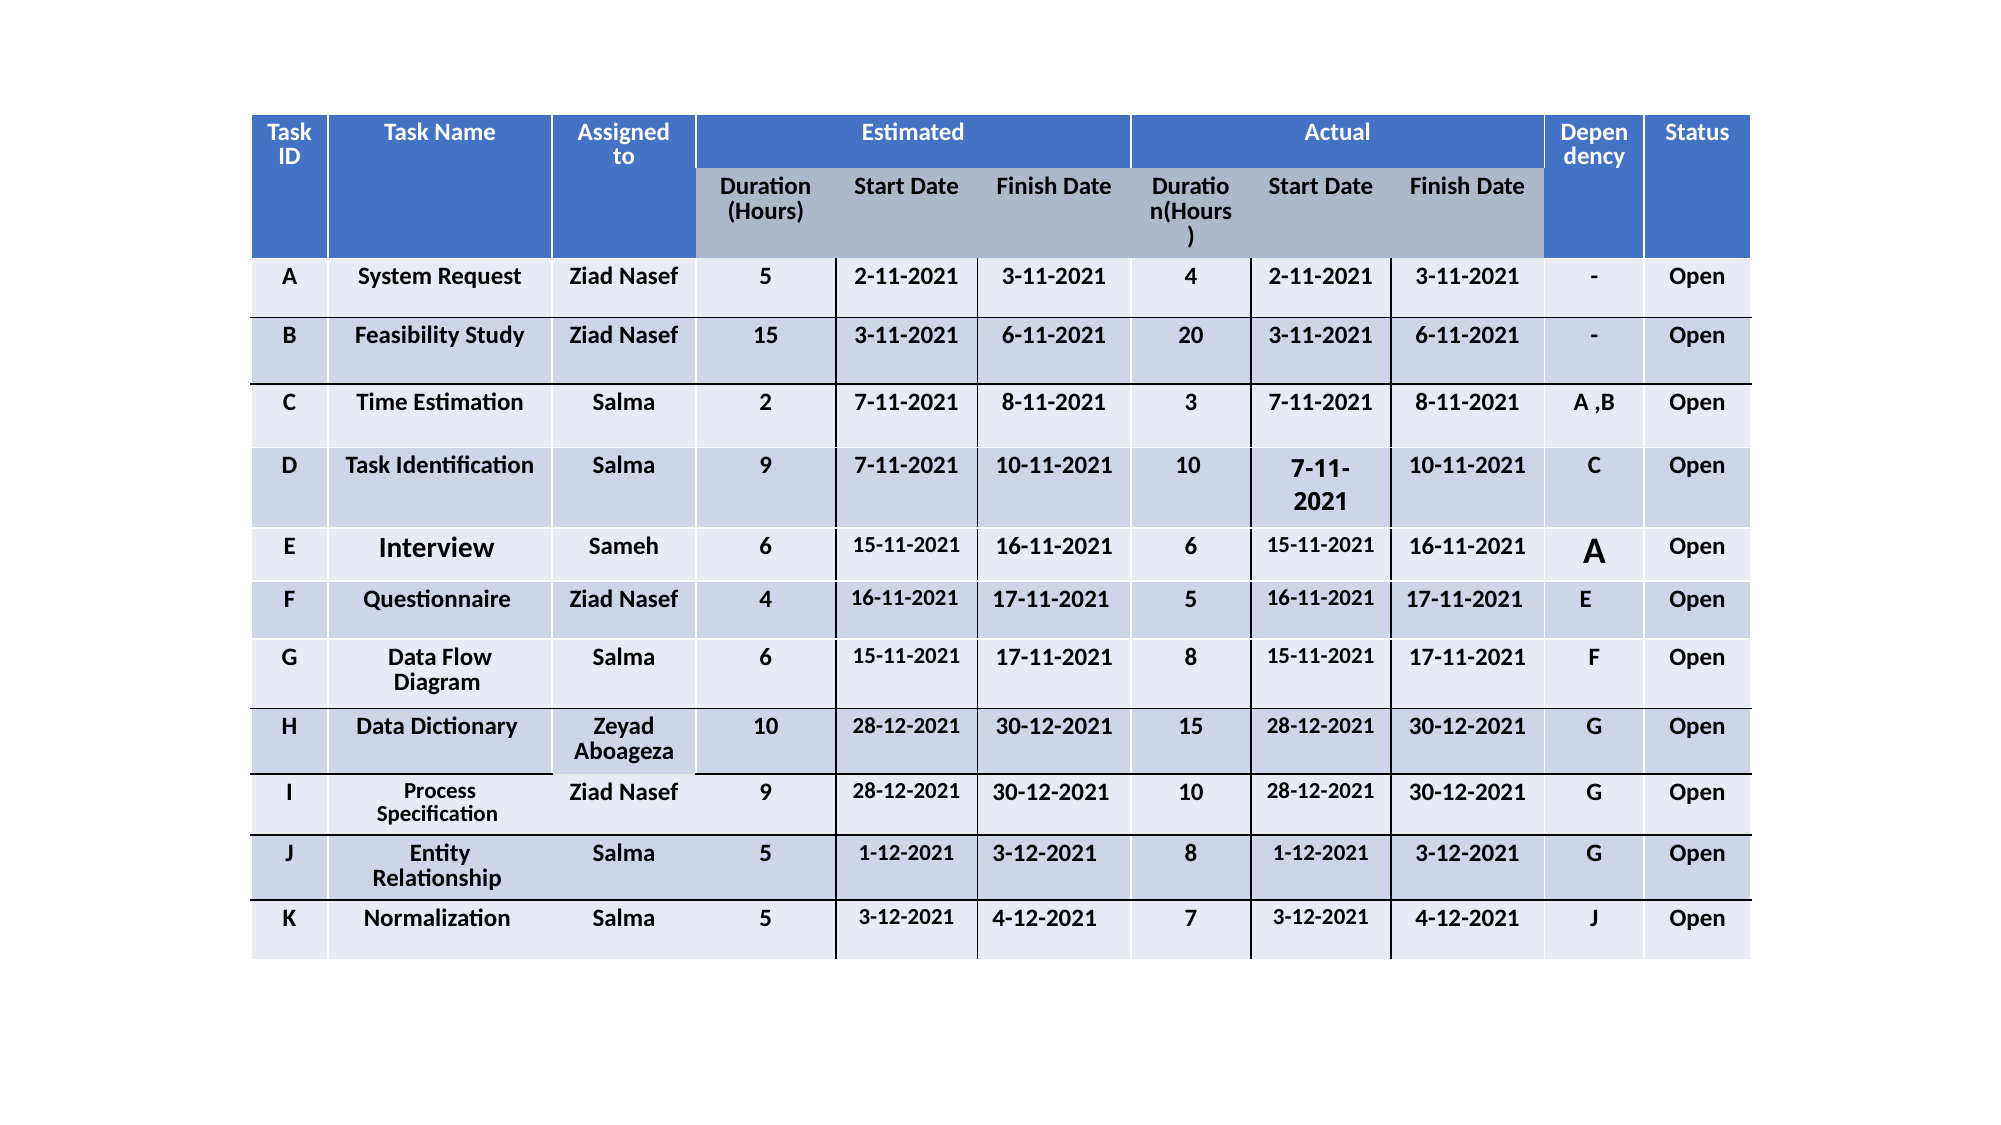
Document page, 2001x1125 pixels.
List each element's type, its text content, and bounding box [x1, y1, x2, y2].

table_cell Normalization [329, 901, 552, 959]
table_cell - [1545, 318, 1643, 383]
table_cell Open [1645, 448, 1750, 527]
table_cell 2-11-2021 [837, 258, 977, 317]
table_cell Questionnaire [329, 582, 551, 638]
table_cell 3-11-2021 [1392, 258, 1544, 317]
table_cell 28-12-2021 [837, 709, 977, 773]
table_cell Ziad Nasef [553, 582, 695, 638]
table_cell Process Specification [329, 775, 552, 834]
table_cell Open [1645, 385, 1750, 447]
table_cell I [252, 775, 327, 834]
table_cell 3 [1132, 385, 1250, 447]
table_cell 6-11-2021 [978, 318, 1130, 383]
table_cell 16-11-2021 [978, 529, 1130, 580]
table_cell 10 [1132, 775, 1250, 834]
table_cell 16-11-2021 [1252, 582, 1390, 638]
table_cell 30-12-2021 [1392, 775, 1544, 834]
table_cell 28-12-2021 [837, 775, 977, 834]
table_cell 30-12-2021 [978, 709, 1130, 773]
table_cell 5 [697, 258, 835, 317]
table_cell 10-11-2021 [1392, 448, 1544, 527]
table_cell Entity Relationship [329, 836, 552, 899]
table_cell B [252, 318, 327, 383]
table_cell 3-11-2021 [978, 258, 1130, 317]
table_cell Open [1645, 836, 1750, 899]
table_cell D [252, 448, 327, 527]
table_cell Salma [552, 836, 696, 899]
table_cell 6 [1132, 529, 1250, 580]
table_cell 4 [697, 582, 835, 638]
table_cell 3-12-2021 [837, 901, 977, 959]
table_cell Open [1645, 709, 1750, 773]
table_cell F [1545, 640, 1643, 708]
table_cell Ziad Nasef [552, 774, 696, 834]
table_cell 8-11-2021 [978, 385, 1130, 447]
table_cell Time Estimation [329, 385, 551, 447]
table_cell Finish Date [978, 168, 1131, 258]
table_cell 10-11-2021 [978, 448, 1130, 527]
table_cell 7-11-2021 [837, 448, 977, 527]
table_cell E [252, 529, 327, 580]
table_cell Ziad Nasef [553, 259, 695, 317]
table_cell 28-12-2021 [1252, 775, 1390, 834]
table_cell J [1545, 901, 1643, 959]
table_cell Duration (Hours) [696, 168, 836, 258]
table_header Dependency [1544, 115, 1643, 258]
table_cell Salma [553, 640, 695, 708]
table_cell 17-11-2021 [978, 640, 1130, 708]
table_cell Ziad Nasef [553, 318, 695, 383]
table_cell 7-11-2021 [1252, 448, 1390, 527]
table_cell A [252, 259, 327, 317]
table_cell 16-11-2021 [1392, 529, 1544, 580]
table_cell 30-12-2021 [978, 775, 1130, 834]
table_cell 6-11-2021 [1392, 318, 1544, 383]
table_header Task ID [252, 115, 327, 258]
table_header Estimated [697, 115, 1130, 168]
table_cell Duration(Hours) [1131, 168, 1251, 258]
table_cell Feasibility Study [329, 318, 551, 383]
table_cell 1-12-2021 [837, 836, 977, 899]
table_cell Salma [553, 448, 695, 527]
table_cell System Request [329, 259, 551, 317]
table_cell 3-11-2021 [837, 318, 977, 383]
table_cell 8 [1132, 640, 1250, 708]
table_cell 10 [1132, 448, 1250, 527]
table_header Task Name [329, 115, 551, 258]
table_cell Salma [553, 385, 695, 447]
table_cell Open [1645, 318, 1750, 383]
table_cell G [1545, 709, 1643, 773]
table_header Status [1645, 115, 1750, 258]
table_cell 2 [697, 385, 835, 447]
table_cell Open [1645, 640, 1750, 708]
table_cell C [252, 385, 327, 447]
table_cell Start Date [1251, 168, 1391, 258]
table_cell 3-12-2021 [1252, 901, 1390, 959]
table_cell Finish Date [1391, 168, 1544, 258]
table_cell G [1545, 836, 1643, 899]
table_cell H [252, 709, 327, 773]
table_cell 9 [697, 448, 835, 527]
table_cell 30-12-2021 [1392, 709, 1544, 773]
table_cell 28-12-2021 [1252, 709, 1390, 773]
table_cell 10 [697, 709, 835, 773]
table_cell Open [1645, 259, 1750, 317]
table_cell - [1545, 259, 1643, 317]
table_cell 7-11-2021 [837, 385, 977, 447]
table_cell F [252, 582, 327, 638]
table_cell 15 [1132, 709, 1250, 773]
table_cell 15-11-2021 [837, 529, 977, 580]
table_cell E [1545, 582, 1643, 638]
table_cell 5 [696, 901, 835, 959]
table_cell 17-11-2021 [1392, 640, 1544, 708]
table_cell 5 [1132, 582, 1250, 638]
table_cell 17-11-2021 [978, 582, 1130, 638]
table_cell 15 [697, 318, 835, 383]
table_cell 15-11-2021 [1252, 529, 1390, 580]
table_header Actual [1132, 115, 1544, 168]
table_cell Start Date [836, 168, 978, 258]
table_cell 8-11-2021 [1392, 385, 1544, 447]
table_cell Interview [329, 529, 551, 580]
table_cell 15-11-2021 [1252, 640, 1390, 708]
table_cell Data Dictionary [329, 709, 551, 773]
table_cell K [252, 901, 327, 959]
table_cell 17-11-2021 [1392, 582, 1544, 638]
table_cell 8 [1132, 836, 1250, 899]
table_cell 7-11-2021 [1252, 385, 1390, 447]
table_cell 3-12-2021 [978, 836, 1130, 899]
table_cell 16-11-2021 [837, 582, 977, 638]
table_cell 3-12-2021 [1392, 836, 1544, 899]
table_cell 6 [697, 640, 835, 708]
table_cell 5 [696, 836, 835, 899]
table_cell A ,B [1545, 385, 1643, 447]
table_cell 6 [697, 529, 835, 580]
table_cell Open [1645, 901, 1750, 959]
table_cell Sameh [553, 529, 695, 580]
table_cell Open [1645, 582, 1750, 638]
table_cell A [1545, 529, 1643, 580]
table_cell 2-11-2021 [1252, 258, 1390, 317]
table_cell 9 [696, 775, 835, 834]
table_cell 7 [1132, 901, 1250, 959]
table_cell 4-12-2021 [1392, 901, 1544, 959]
table_header Assigned to [553, 115, 696, 258]
table_cell 3-11-2021 [1252, 318, 1390, 383]
table_cell Open [1645, 775, 1750, 834]
table_cell Open [1645, 529, 1750, 580]
table_cell 20 [1132, 318, 1250, 383]
table_cell C [1545, 448, 1643, 527]
table_cell Task Identification [329, 448, 551, 527]
table_cell J [252, 836, 327, 899]
table_cell Salma [552, 901, 696, 959]
table_cell G [252, 640, 327, 708]
table_cell Zeyad Aboageza [553, 709, 695, 774]
table_cell G [1545, 775, 1643, 834]
table_cell Data Flow Diagram [329, 640, 551, 708]
table_cell 15-11-2021 [837, 640, 977, 708]
table_cell 1-12-2021 [1252, 836, 1390, 899]
table_cell 4 [1132, 258, 1250, 317]
table_cell 4-12-2021 [978, 901, 1130, 959]
